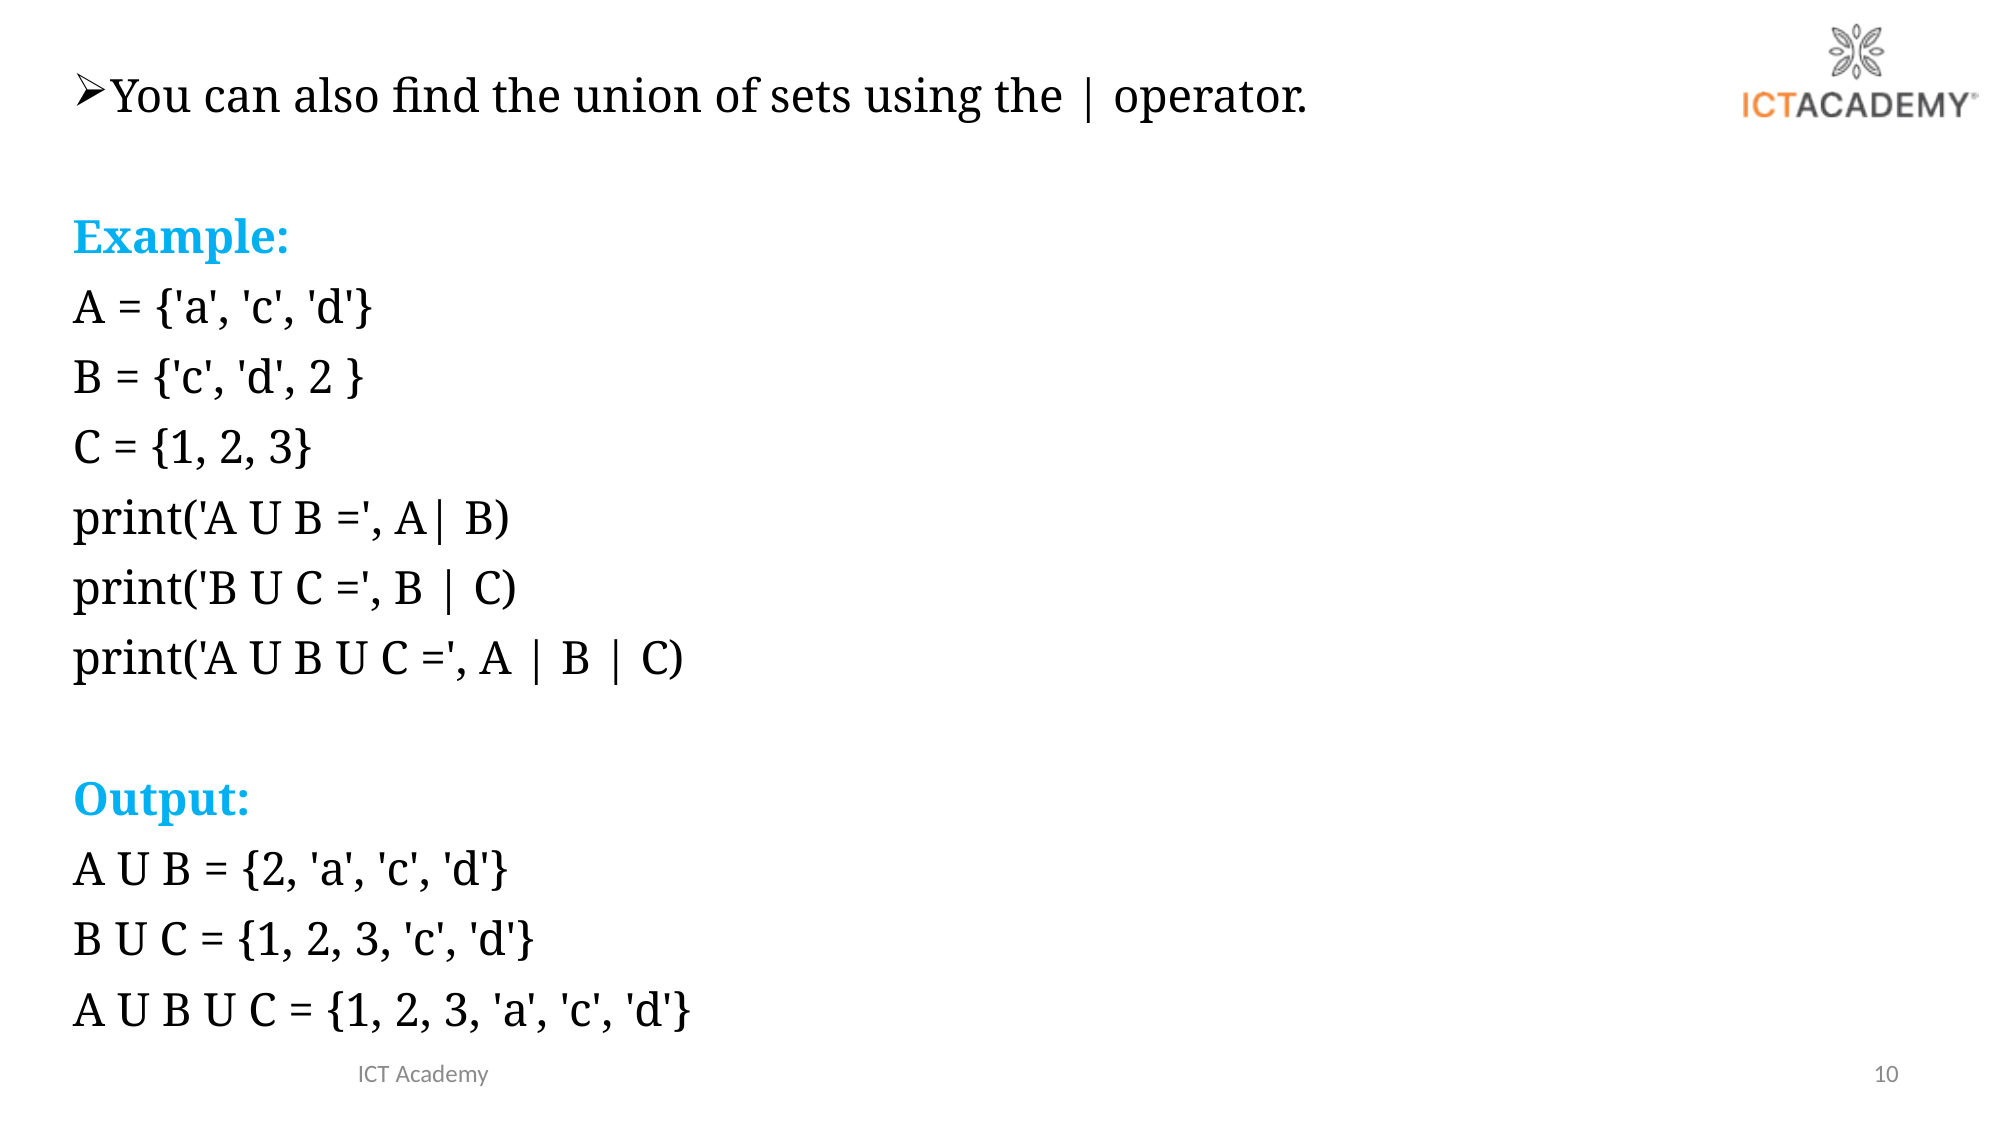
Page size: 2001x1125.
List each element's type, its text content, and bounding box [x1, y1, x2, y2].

slide_number 10 [1464, 1042, 1915, 1103]
picture [1743, 22, 1979, 120]
list You can also find the union of sets using the | operator. Example: A = {'a', 'c', 'd'} B = {'c', 'd', 2 } C = {1, 2, 3} print('A U B =', A| B) print('B U C =', B | C) print('A U B U C =', A | B | C) Output: A U B = {2, 'a', 'c', 'd'} B U C = {1, 2, 3, 'c', 'd'} A U B U C = {1, 2, 3, 'a', 'c', 'd'} [57, 65, 1679, 1083]
footer ICT Academy [85, 1042, 761, 1103]
